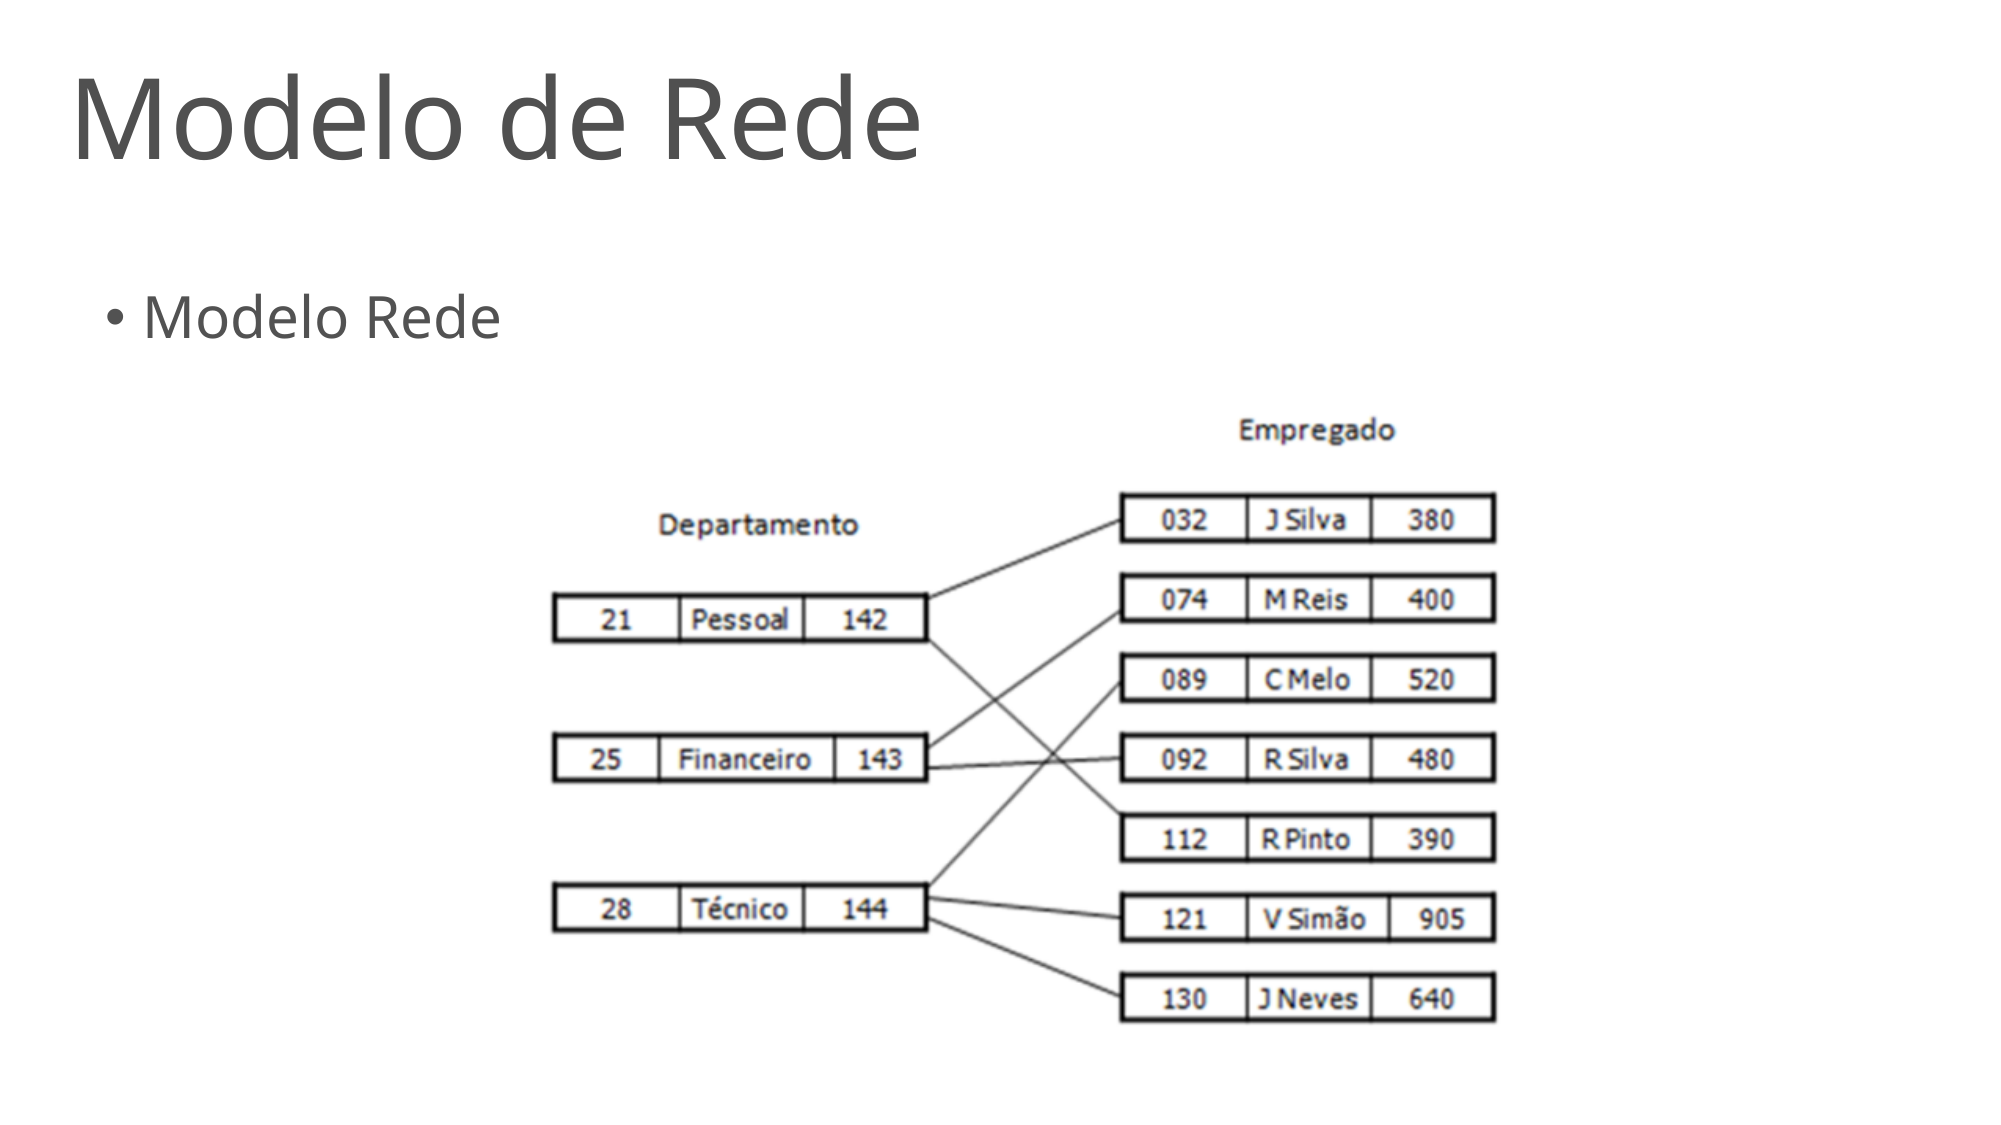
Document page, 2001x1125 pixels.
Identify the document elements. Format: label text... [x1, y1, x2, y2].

list Modelo Rede [90, 281, 1441, 1037]
picture [507, 401, 1533, 1048]
title Modelo de Rede [53, 54, 1779, 202]
